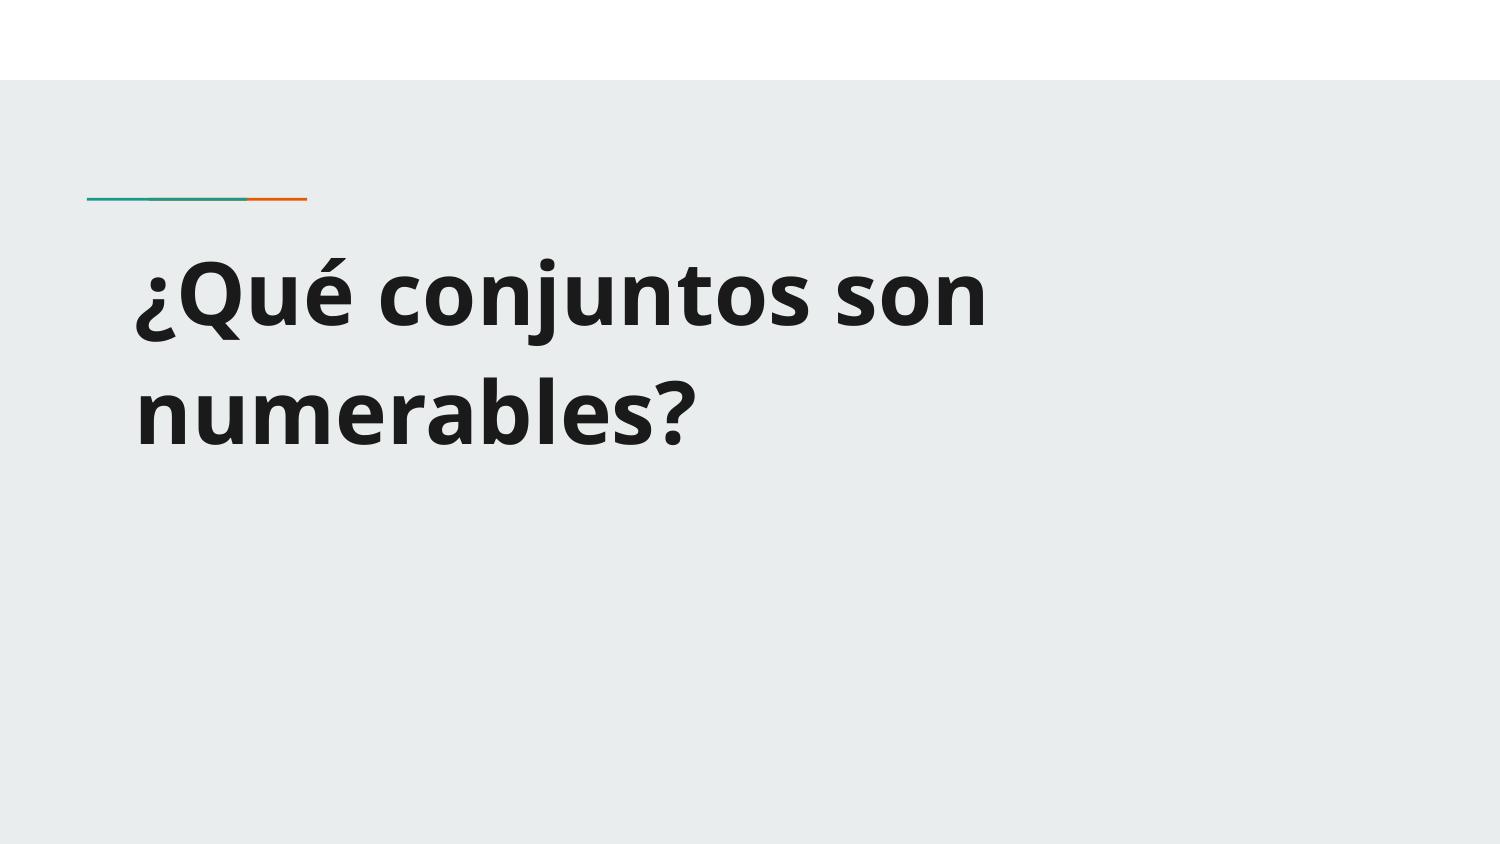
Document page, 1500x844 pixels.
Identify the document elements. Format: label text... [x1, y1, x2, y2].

title ¿Qué conjuntos son numerables? [119, 216, 1381, 490]
